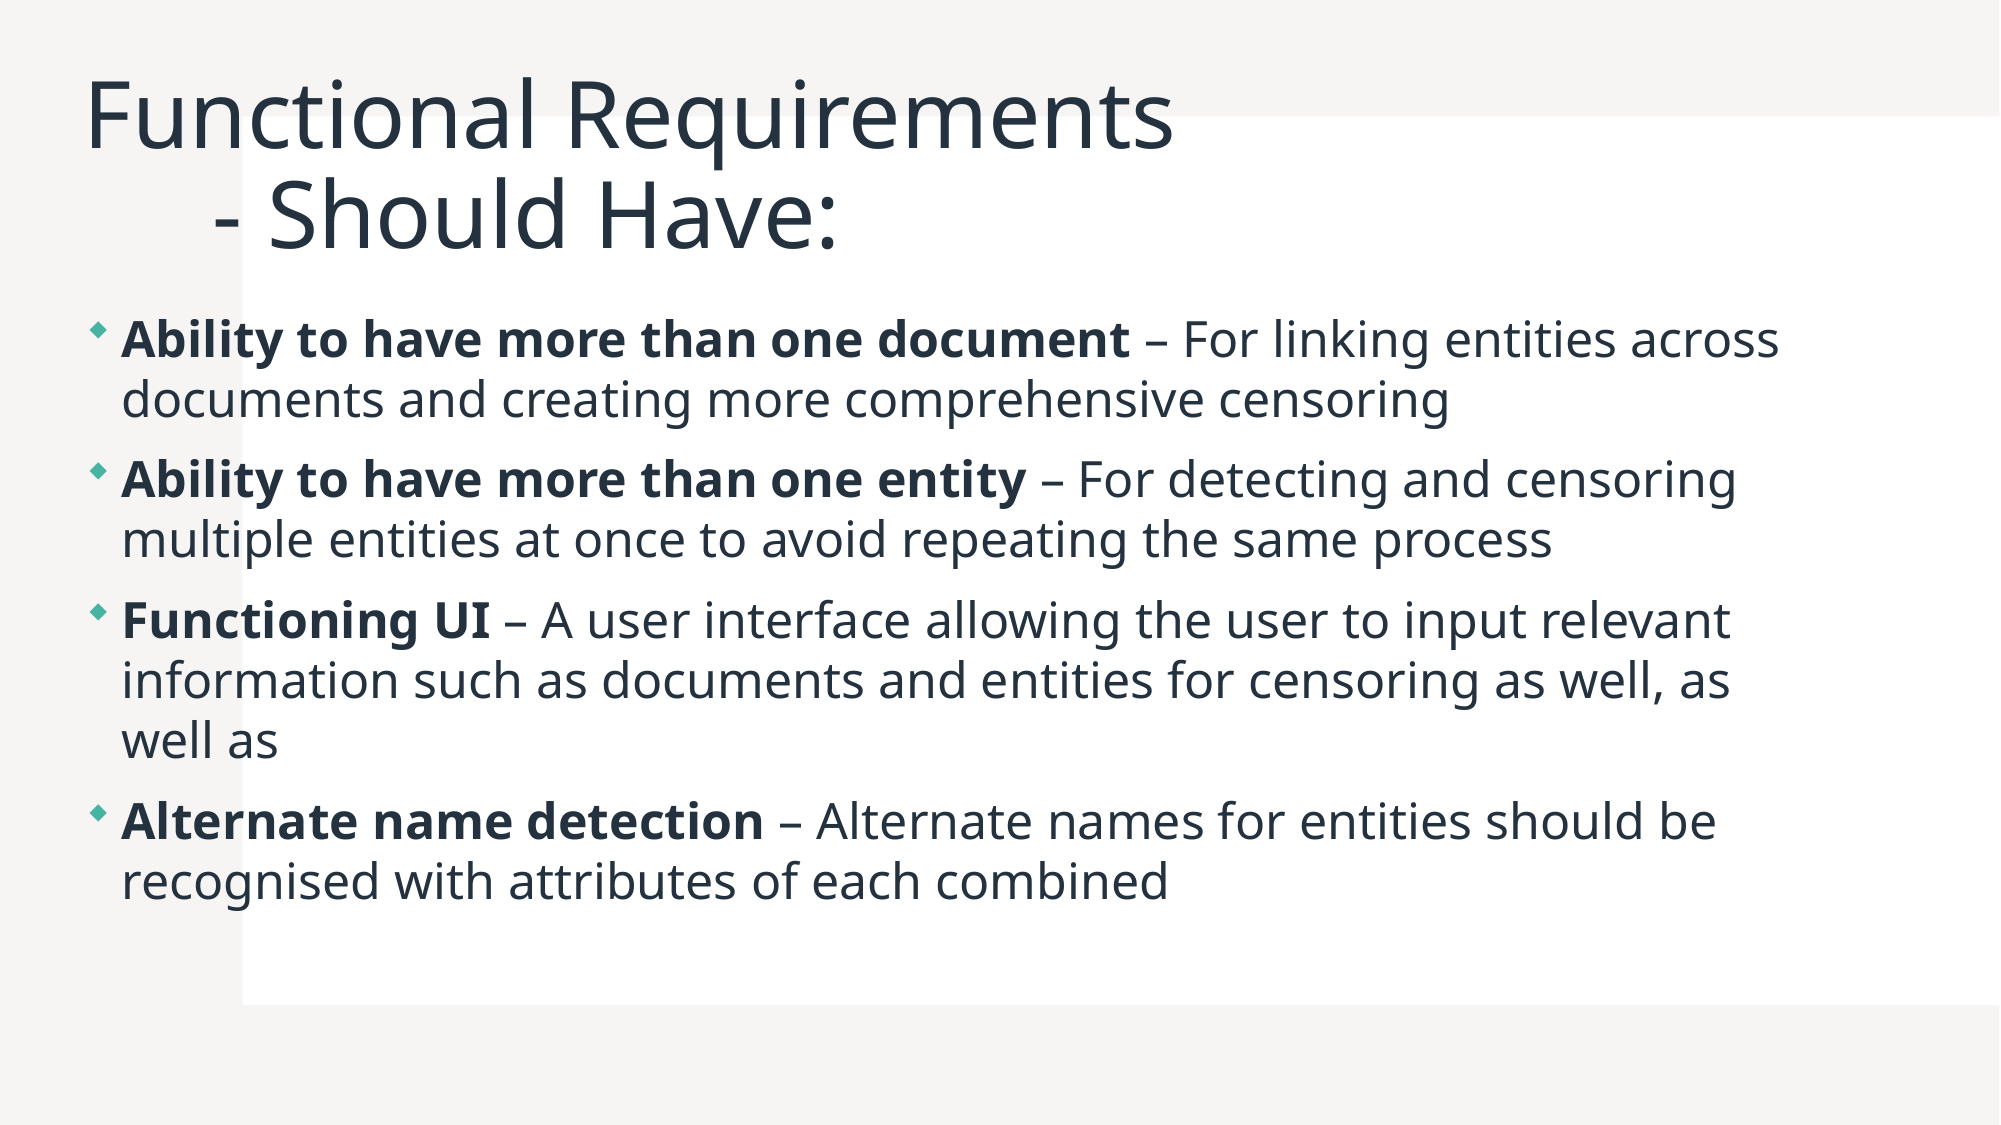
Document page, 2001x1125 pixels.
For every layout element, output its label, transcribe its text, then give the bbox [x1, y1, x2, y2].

list Ability to have more than one document – For linking entities across documents and creating more comprehensive censoring Ability to have more than one entity – For detecting and censoring multiple entities at once to avoid repeating the same process Functioning UI – A user interface allowing the user to input relevant information such as documents and entities for censoring as well, as well as Alternate name detection – Alternate names for entities should be recognised with attributes of each combined [68, 299, 1799, 990]
title Functional Requirements - Should Have: [68, 59, 1799, 278]
